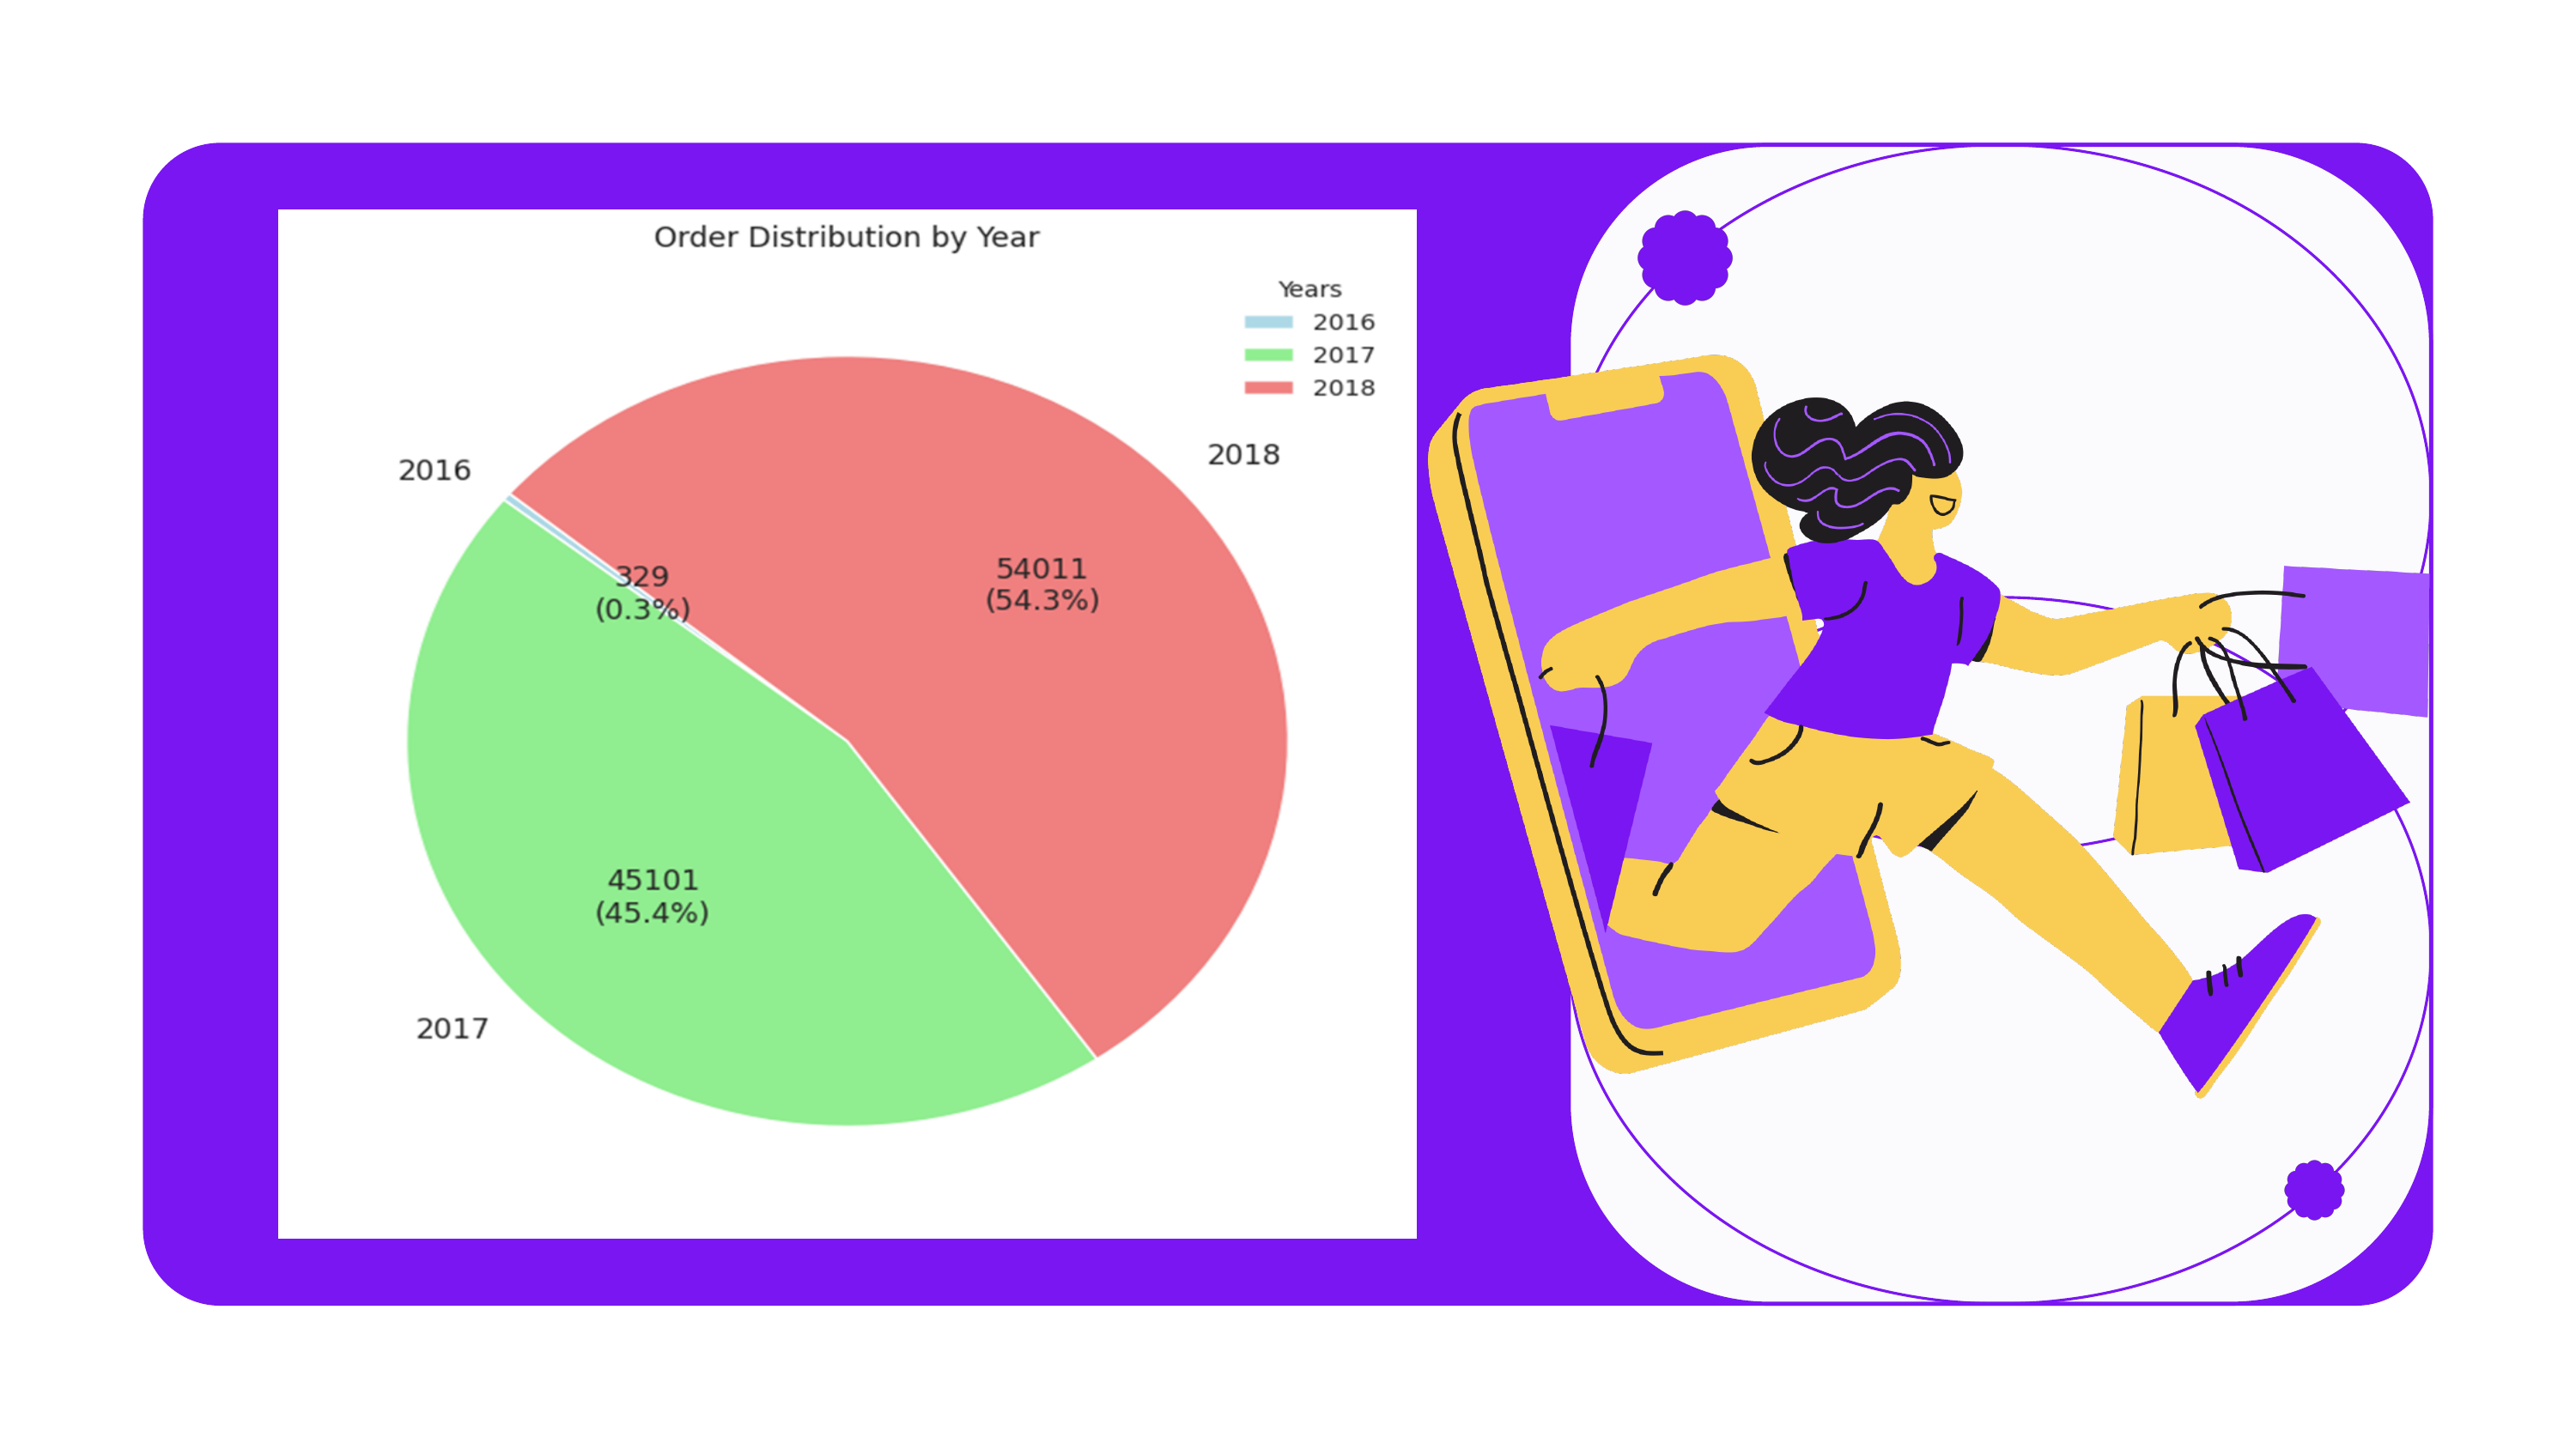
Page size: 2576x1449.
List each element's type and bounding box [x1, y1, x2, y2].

text_box [1568, 858, 2432, 1304]
text_box [144, 144, 1566, 1304]
text_box [1568, 144, 2432, 852]
picture [278, 209, 1418, 1239]
